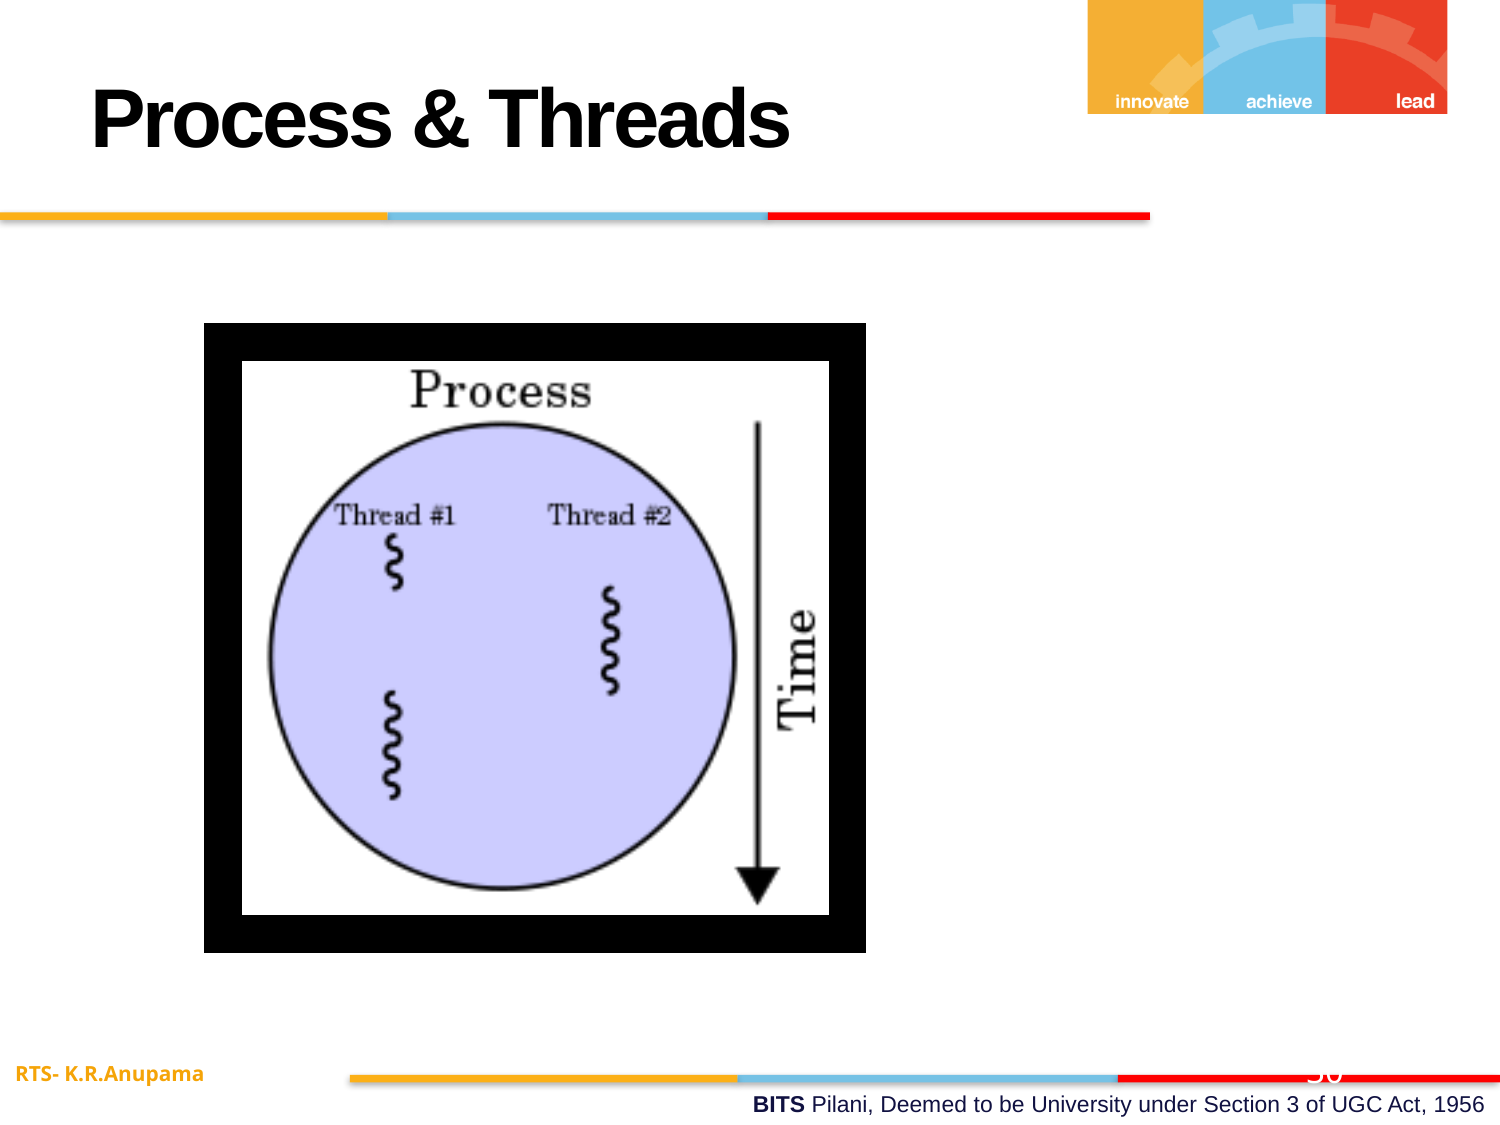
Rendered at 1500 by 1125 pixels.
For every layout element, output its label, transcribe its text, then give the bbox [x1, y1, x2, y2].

slide_number 30 [1149, 1042, 1500, 1103]
picture [1087, 0, 1448, 114]
title Process & Threads [75, 0, 988, 234]
footer RTS- K.R.Anupama [0, 1042, 475, 1103]
picture [241, 360, 829, 916]
